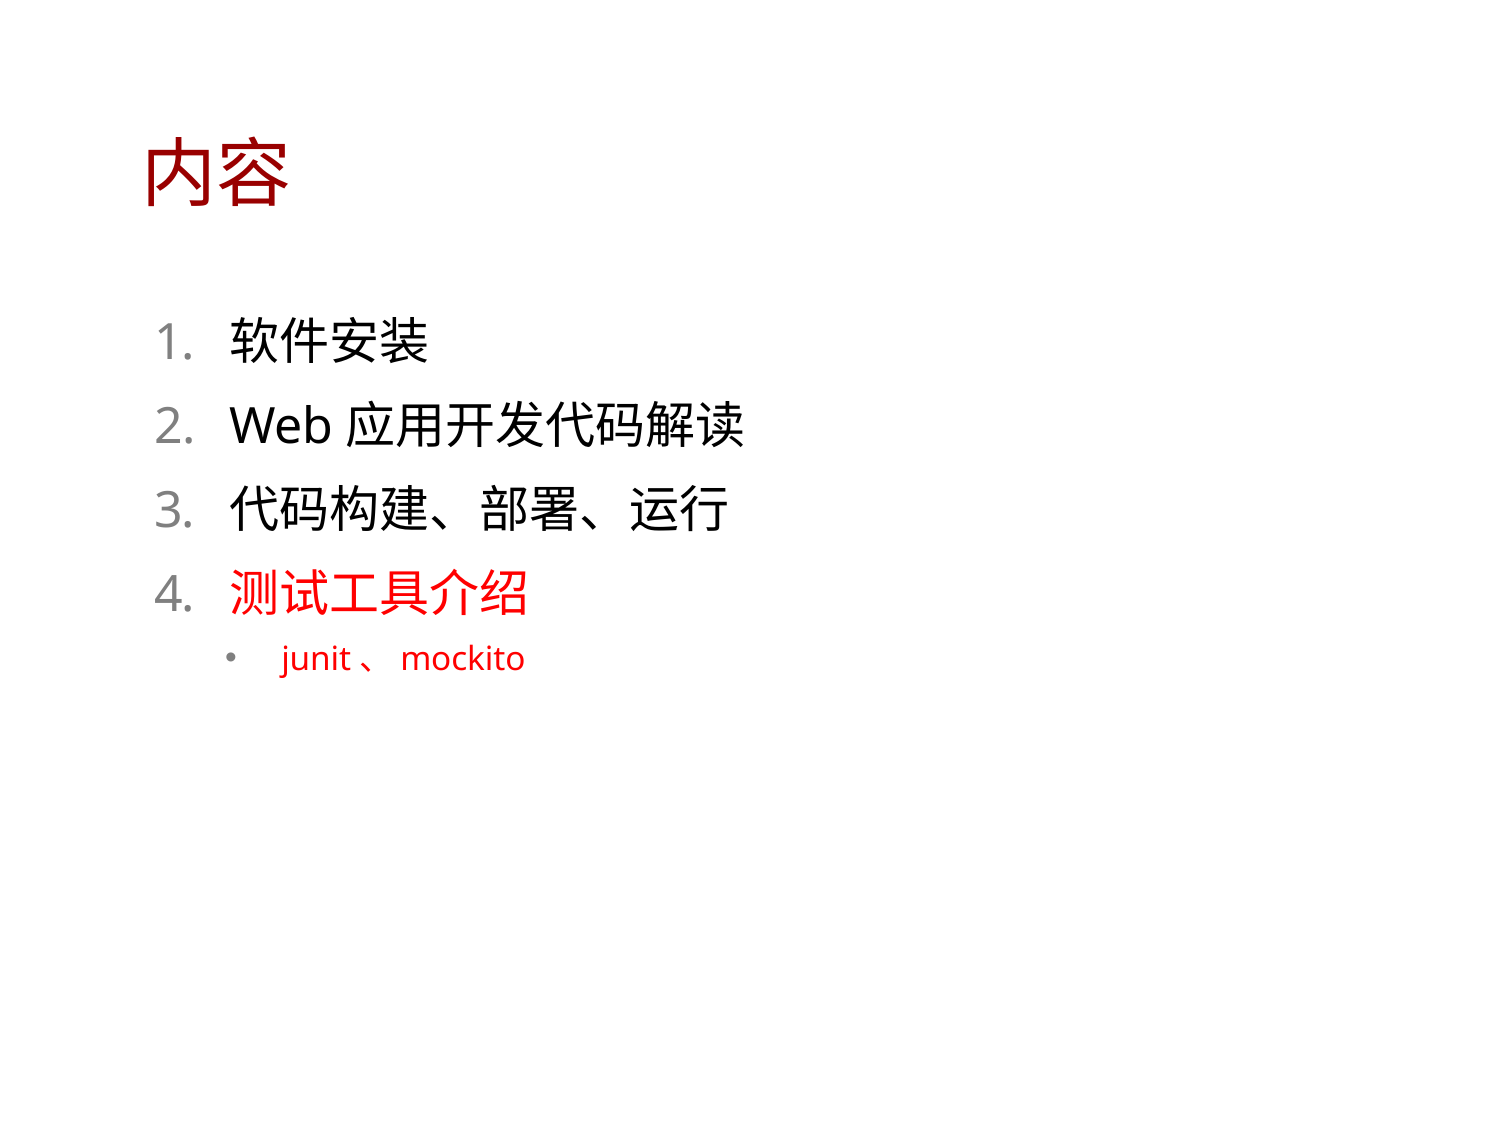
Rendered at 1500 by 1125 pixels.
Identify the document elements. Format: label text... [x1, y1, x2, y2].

list 软件安装 Web应用开发代码解读 代码构建、部署、运行 测试工具介绍 junit、mockito [147, 278, 1377, 882]
text_box 内容 [141, 125, 1359, 216]
